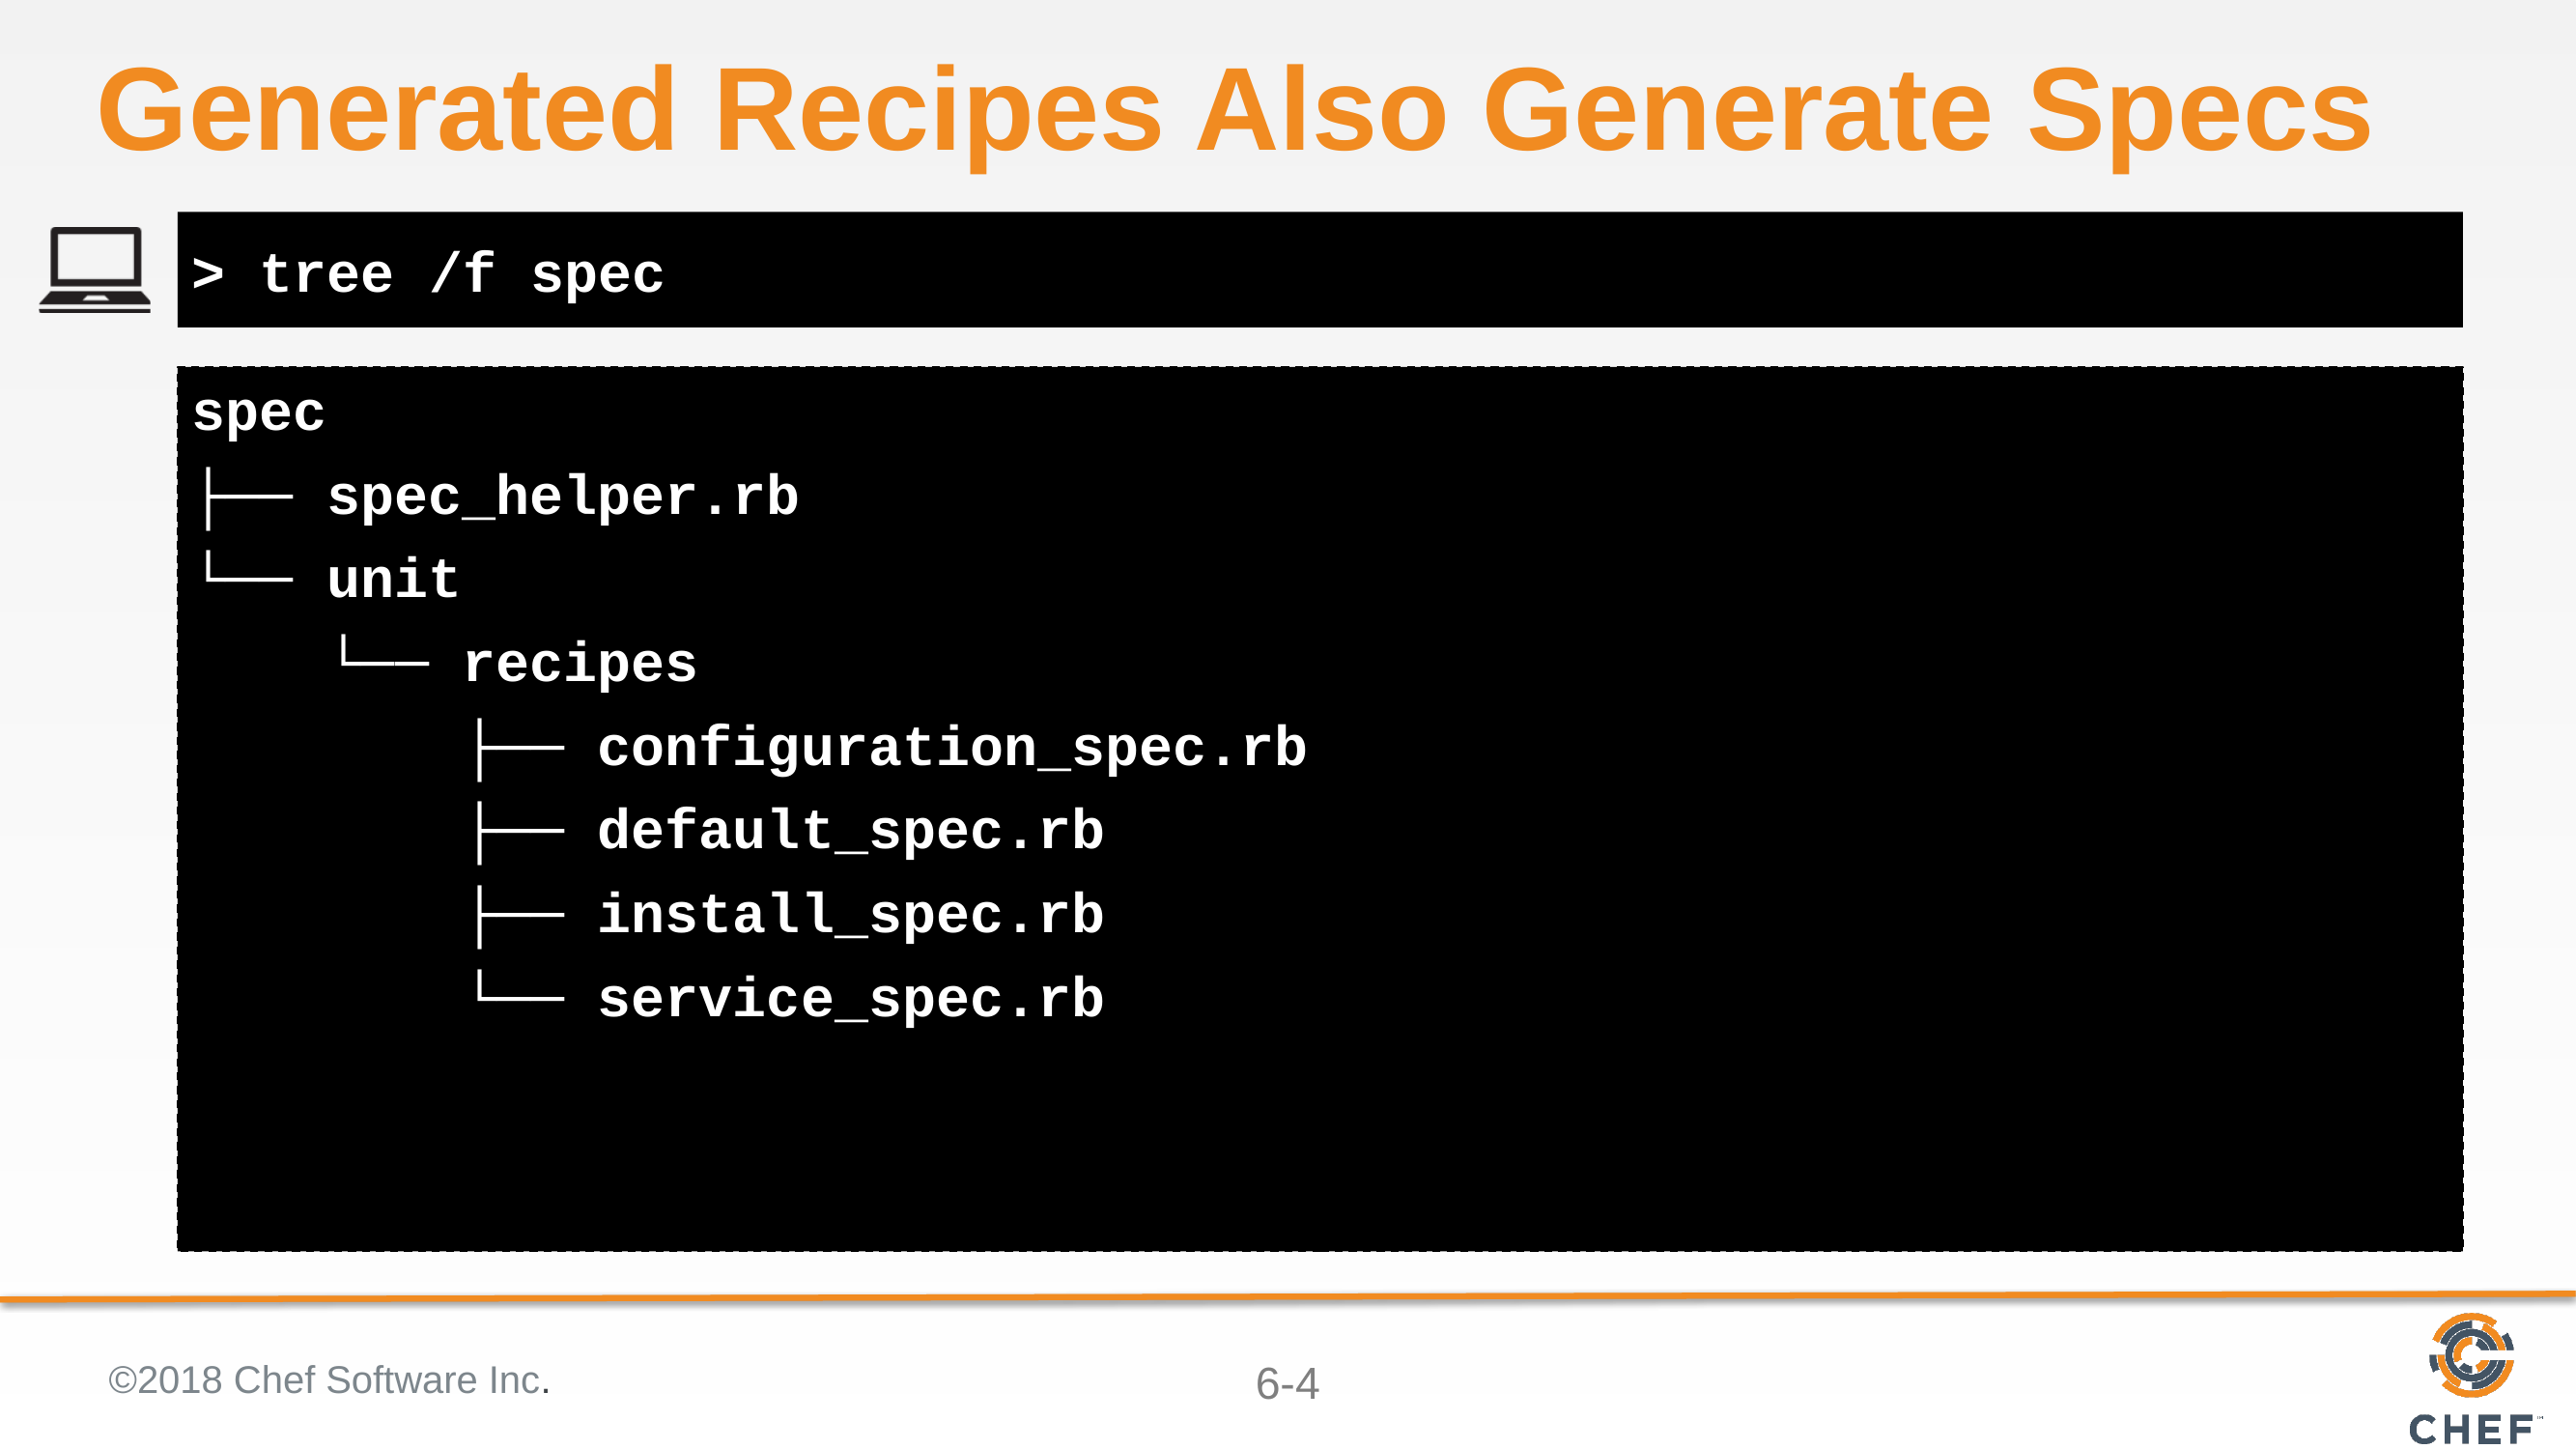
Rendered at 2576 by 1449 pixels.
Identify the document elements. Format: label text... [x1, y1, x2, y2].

list > tree /f spec [177, 212, 2463, 327]
list spec ├── spec_helper.rb └── unit └── recipes ├── configuration_spec.rb ├── default_spec.rb ├── install_spec.rb └── service_spec.rb [177, 366, 2464, 1252]
title Generated Recipes Also Generate Specs [96, 48, 2463, 180]
picture [2399, 1297, 2551, 1449]
